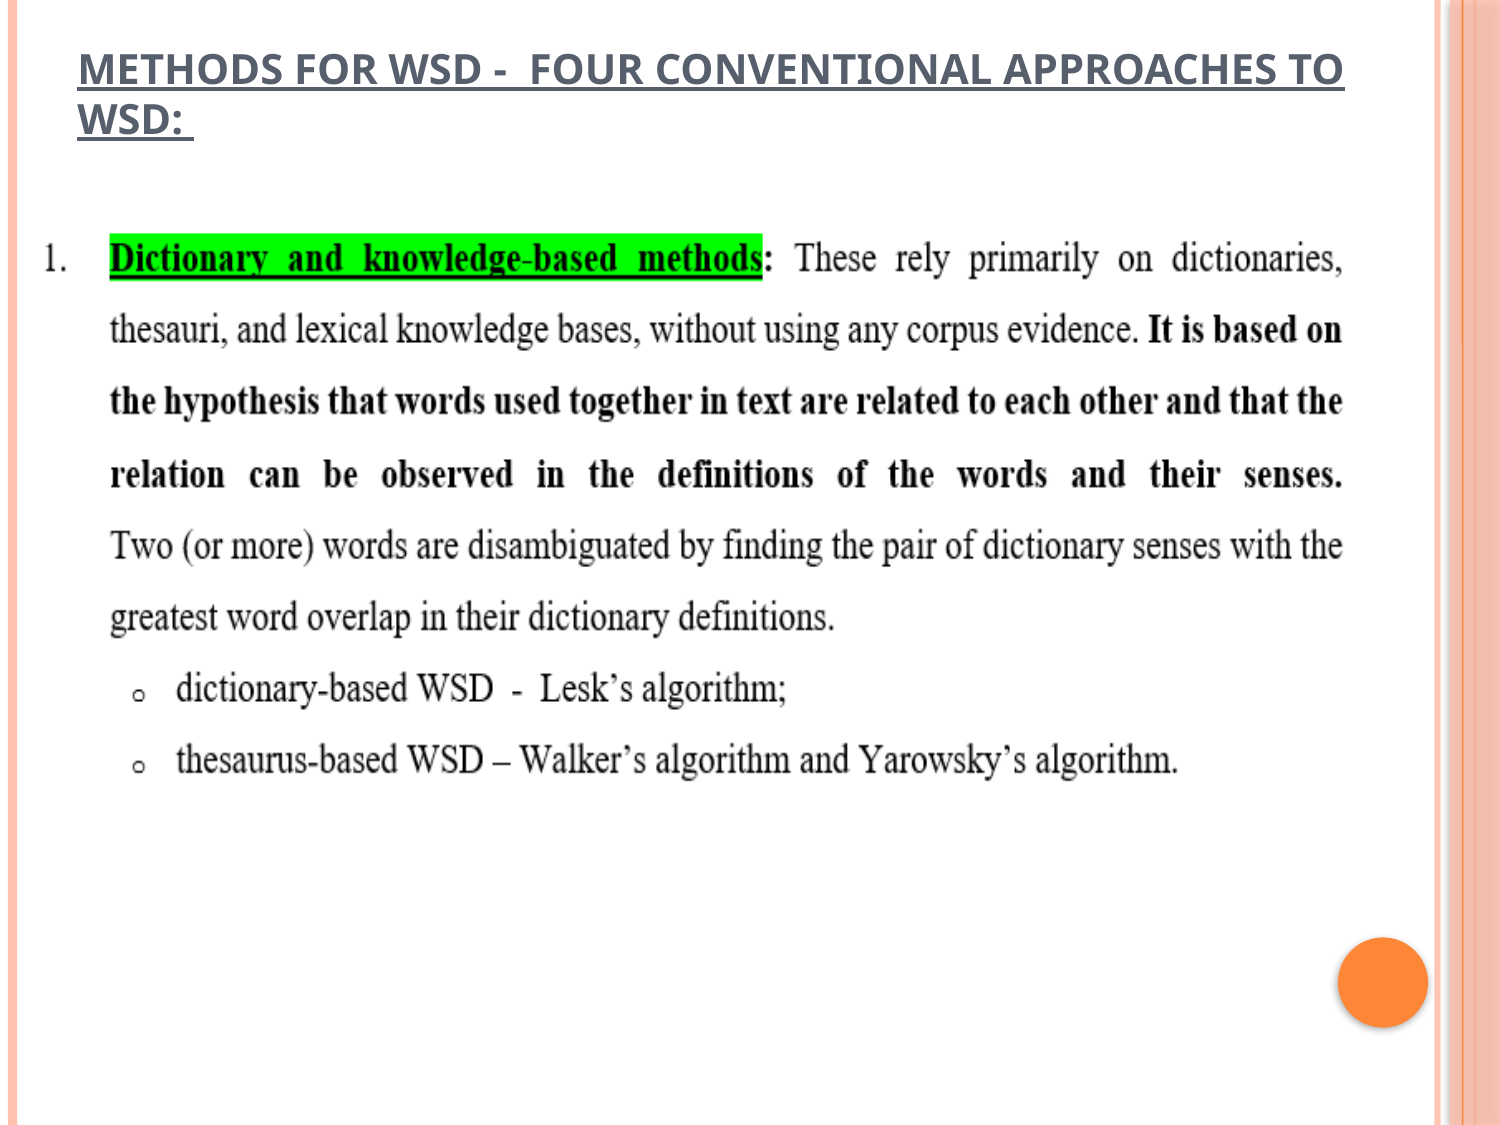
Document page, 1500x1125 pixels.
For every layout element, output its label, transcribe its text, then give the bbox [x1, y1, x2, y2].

title Methods for WSD - four conventional approaches to WSD: [62, 50, 1436, 150]
picture [36, 224, 1363, 813]
